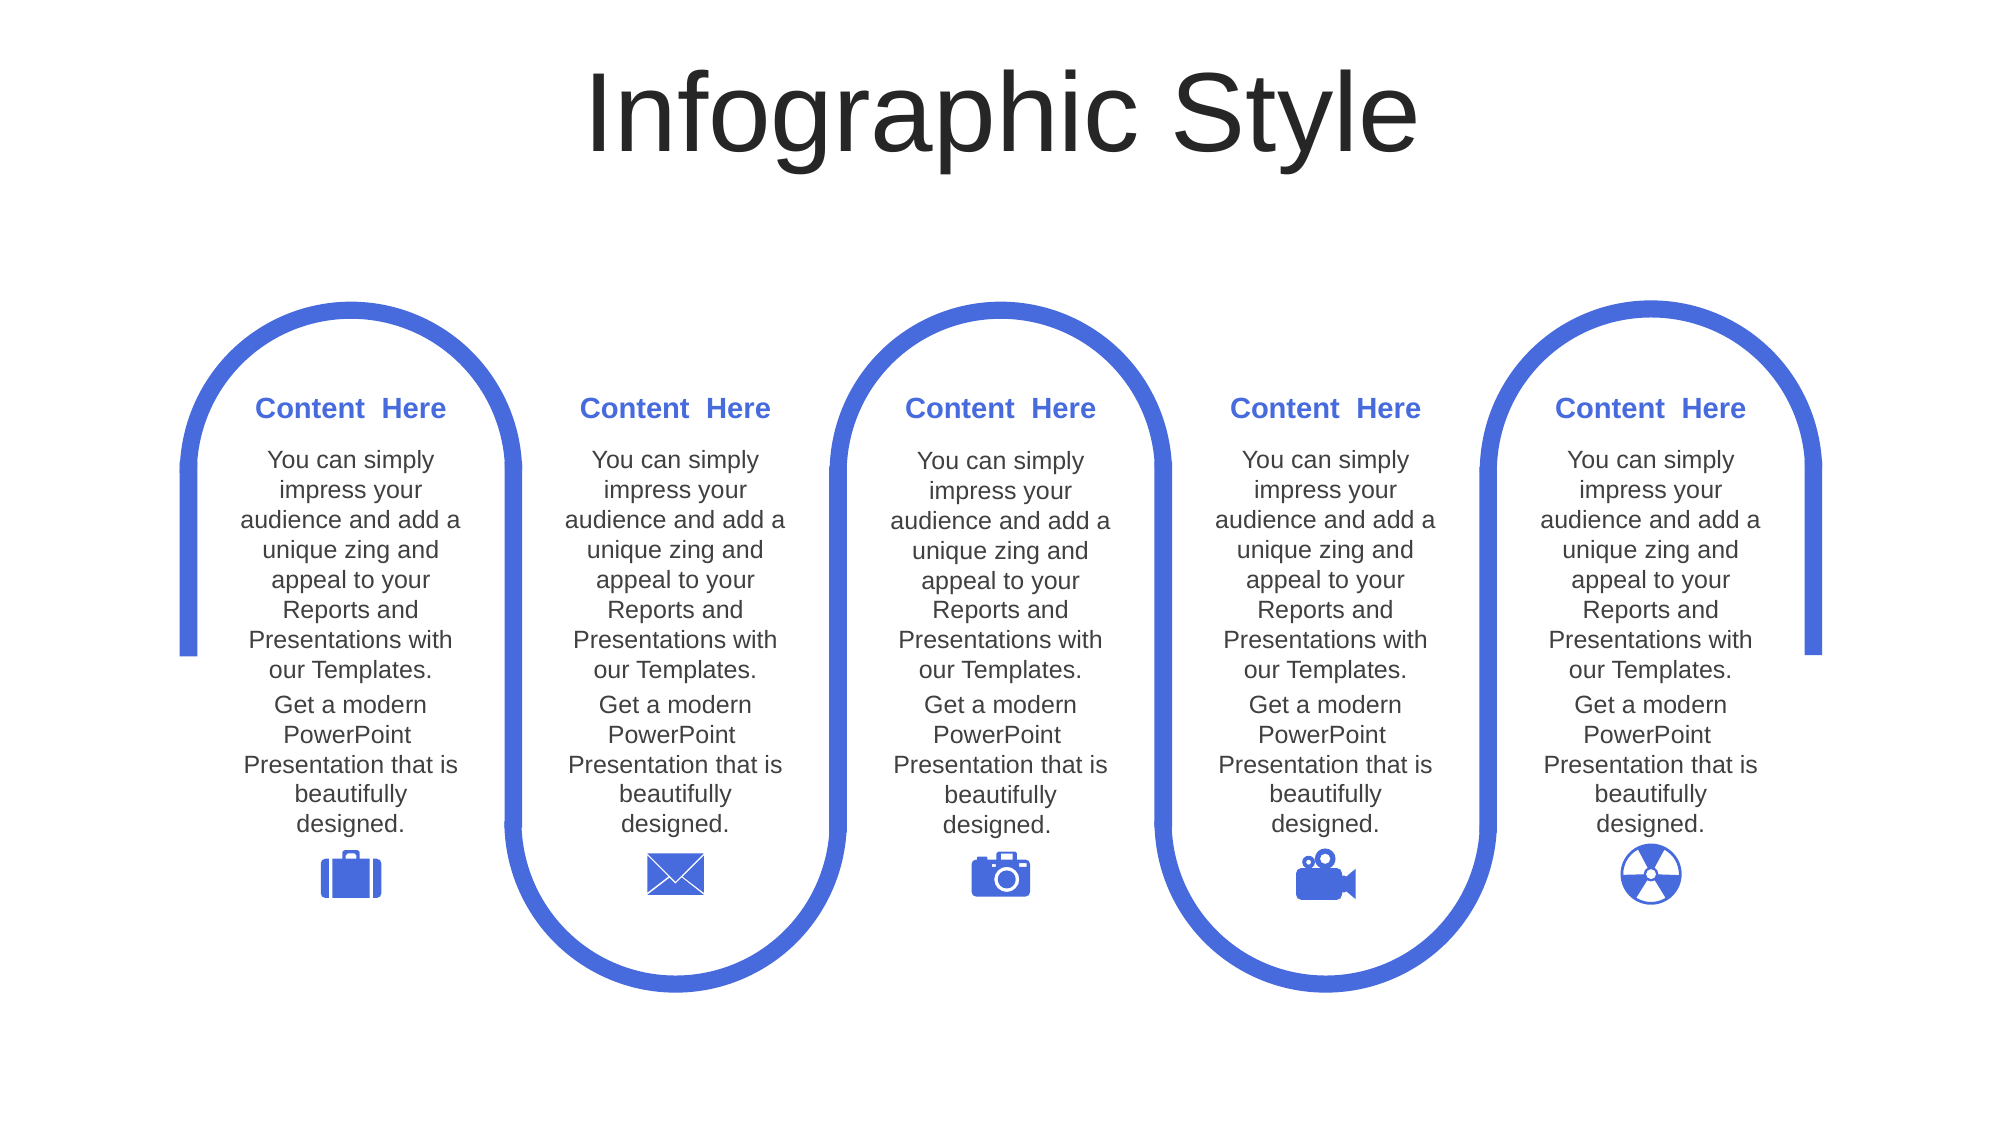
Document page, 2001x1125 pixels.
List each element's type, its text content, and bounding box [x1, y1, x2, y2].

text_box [1524, 656, 1778, 828]
text_box [970, 850, 1032, 898]
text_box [1154, 466, 1497, 993]
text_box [1199, 381, 1452, 466]
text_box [549, 381, 802, 466]
text_box [1619, 842, 1683, 906]
list Infographic Style [53, 55, 1952, 175]
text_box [829, 301, 1173, 828]
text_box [504, 466, 847, 993]
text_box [1479, 300, 1823, 656]
text_box [319, 849, 371, 900]
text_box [179, 301, 523, 828]
text_box [372, 857, 383, 900]
